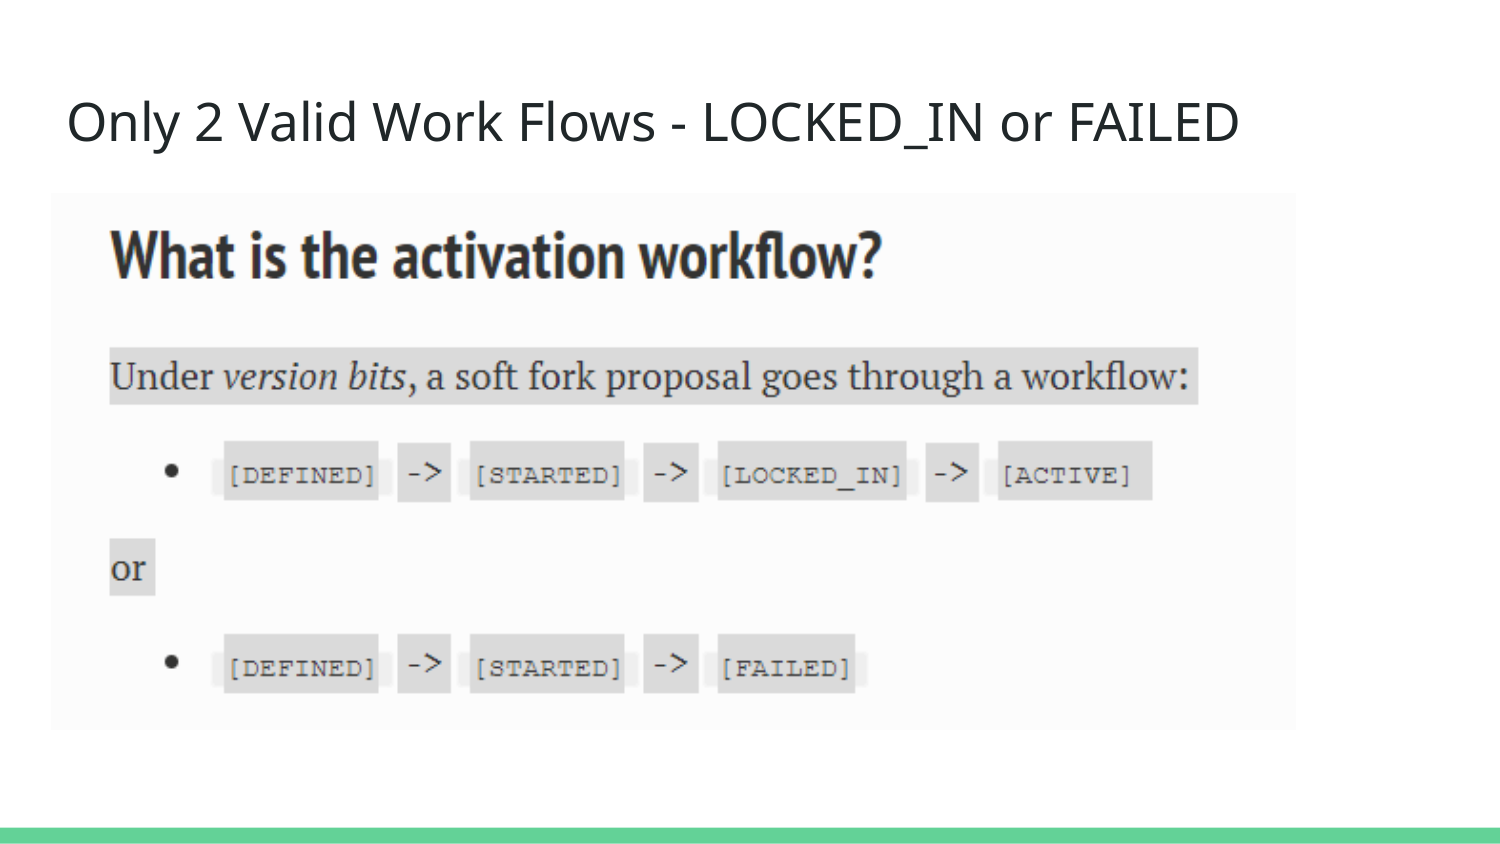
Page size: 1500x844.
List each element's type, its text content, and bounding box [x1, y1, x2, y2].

picture [50, 193, 1296, 730]
title Only 2 Valid Work Flows - LOCKED_IN or FAILED [51, 72, 1449, 167]
